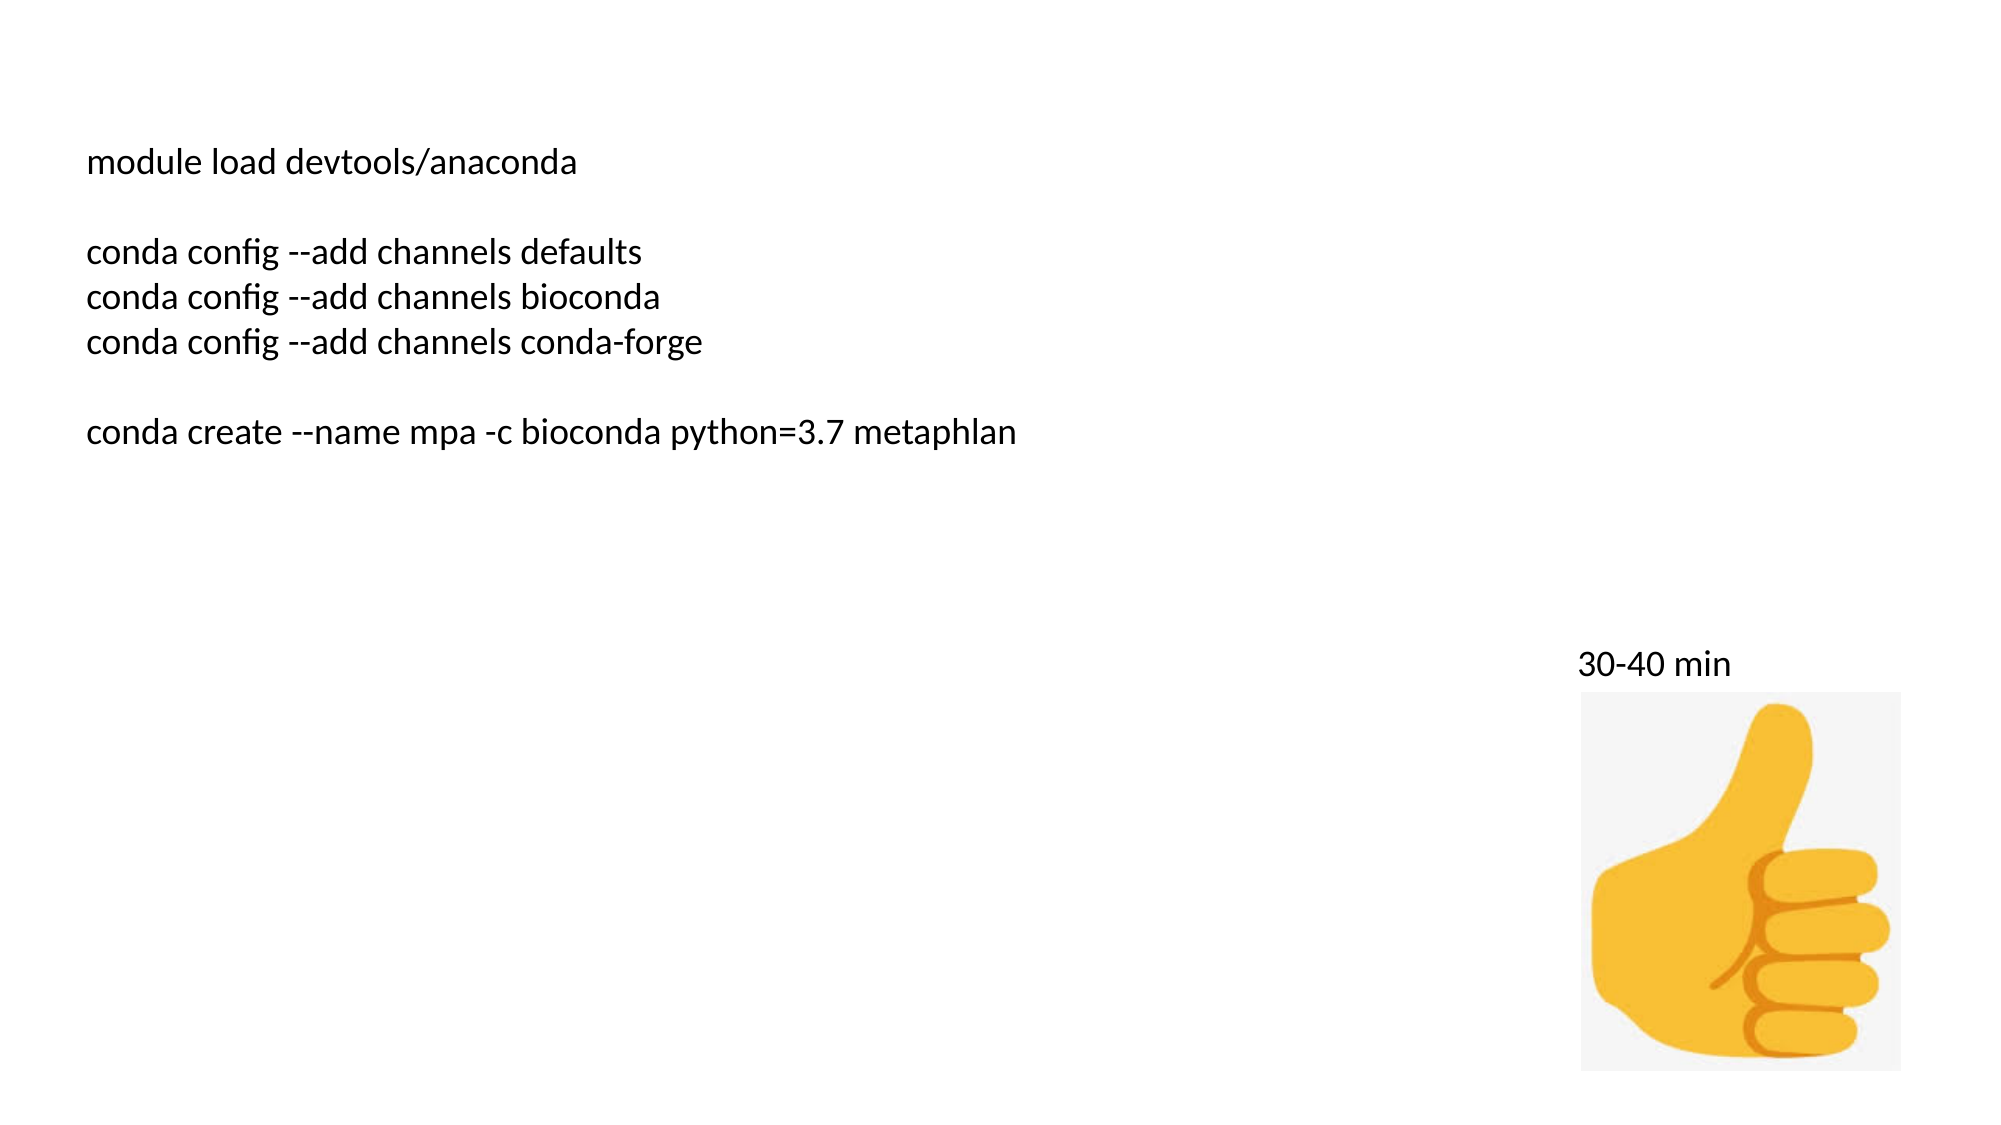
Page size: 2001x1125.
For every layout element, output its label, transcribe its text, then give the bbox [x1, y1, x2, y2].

text_box module load devtools/anaconda conda config --add channels defaults conda config --add channels bioconda conda config --add channels conda-forge conda create --name mpa -c bioconda python=3.7 metaphlan [71, 129, 1976, 504]
text_box 30-40 min [1562, 631, 1786, 692]
picture [1581, 692, 1901, 1071]
